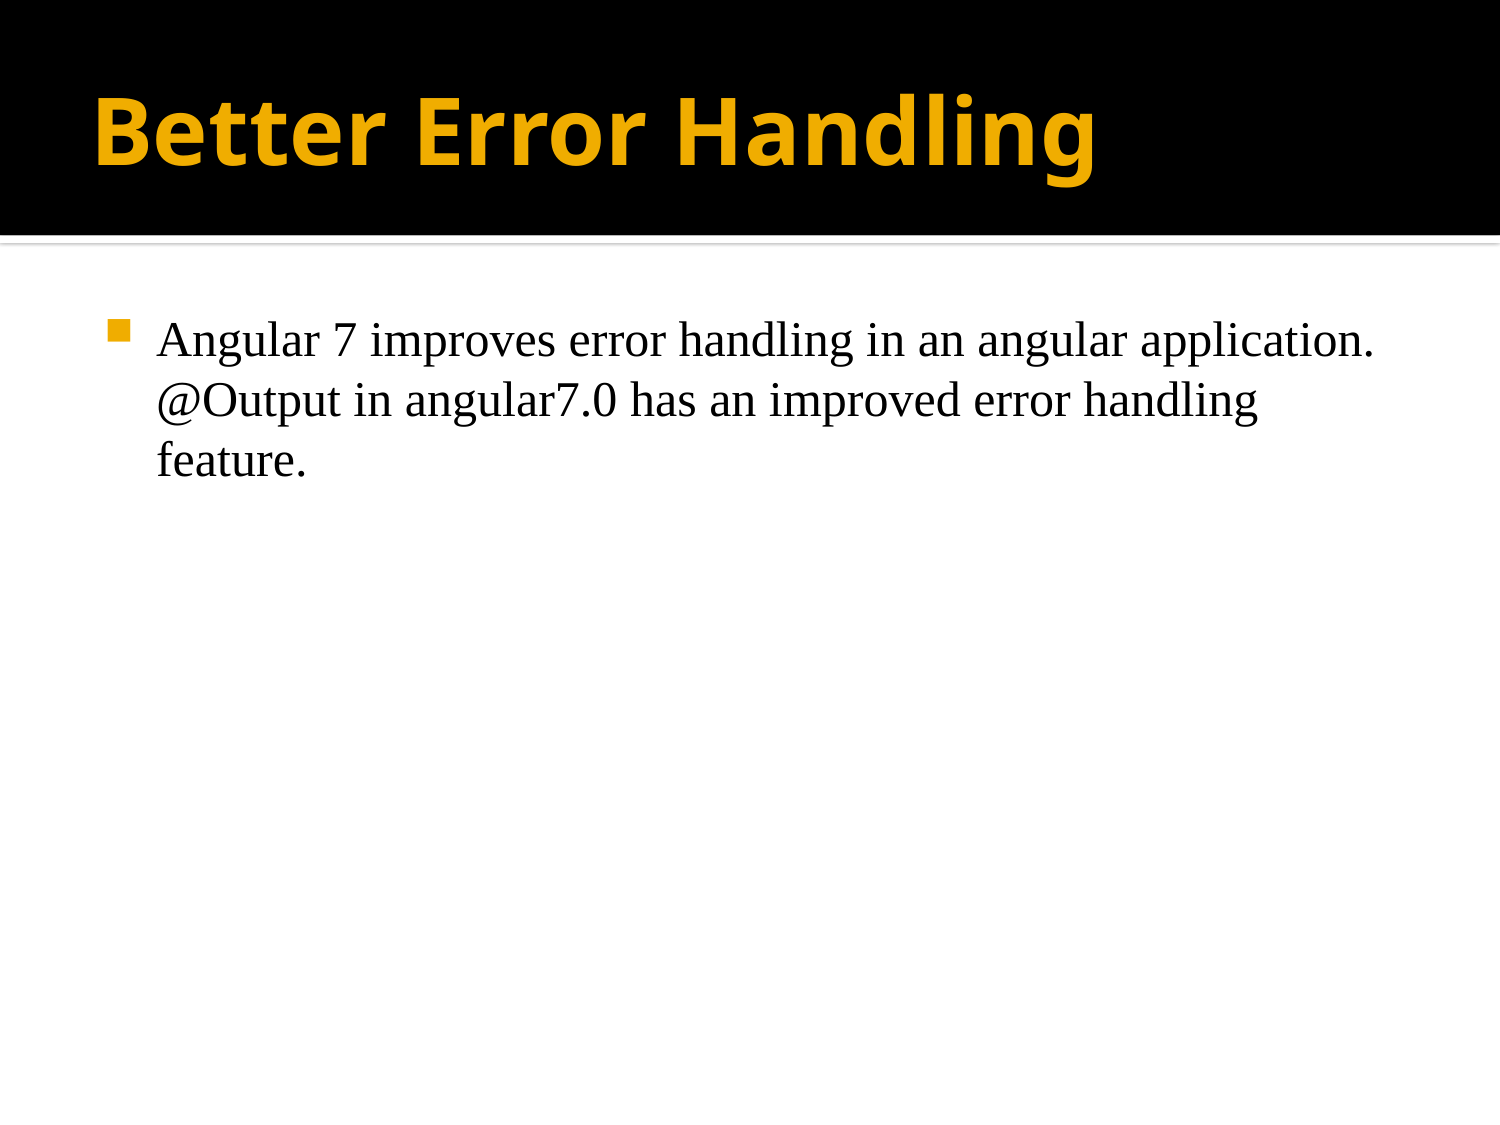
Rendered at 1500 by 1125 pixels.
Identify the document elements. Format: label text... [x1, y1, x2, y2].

list Angular 7 improves error handling in an angular application. @Output in angular7.0 has an improved error handling feature. [75, 291, 1425, 1050]
title Better Error Handling [75, 25, 1425, 231]
